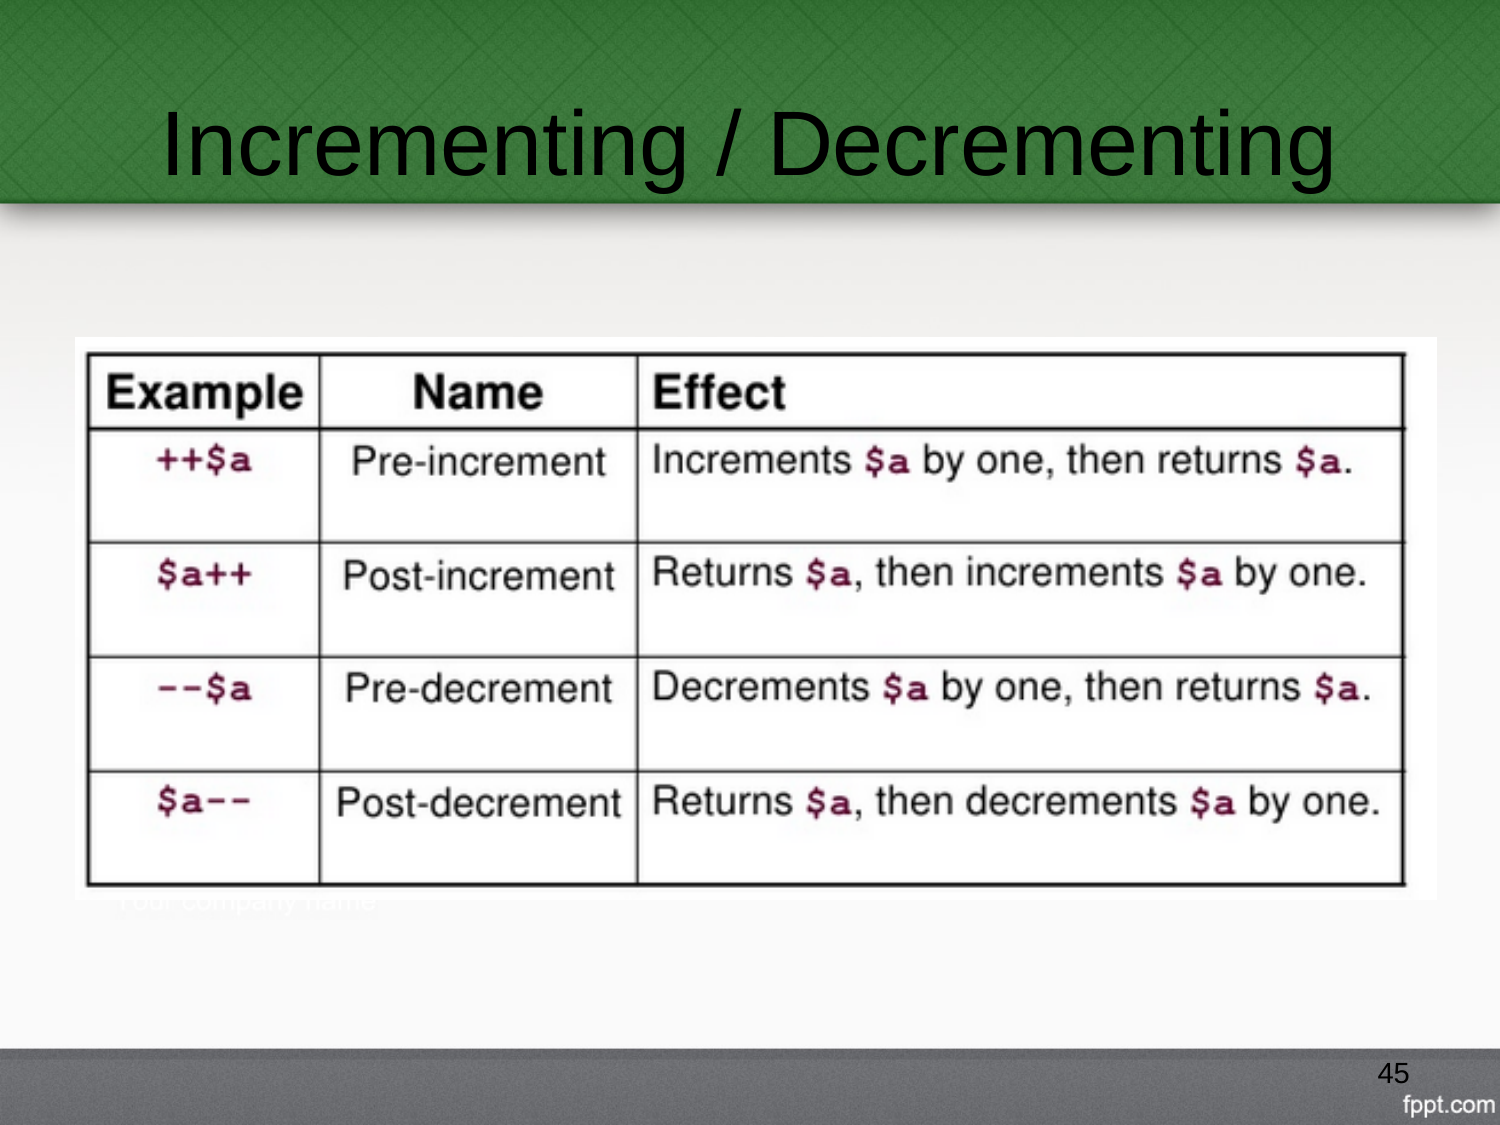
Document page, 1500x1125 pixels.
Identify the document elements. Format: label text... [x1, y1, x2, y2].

slide_number 45 [1074, 1046, 1426, 1125]
picture [0, 0, 1500, 1125]
title Incrementing / Decrementing [74, 44, 1426, 233]
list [74, 337, 1438, 901]
